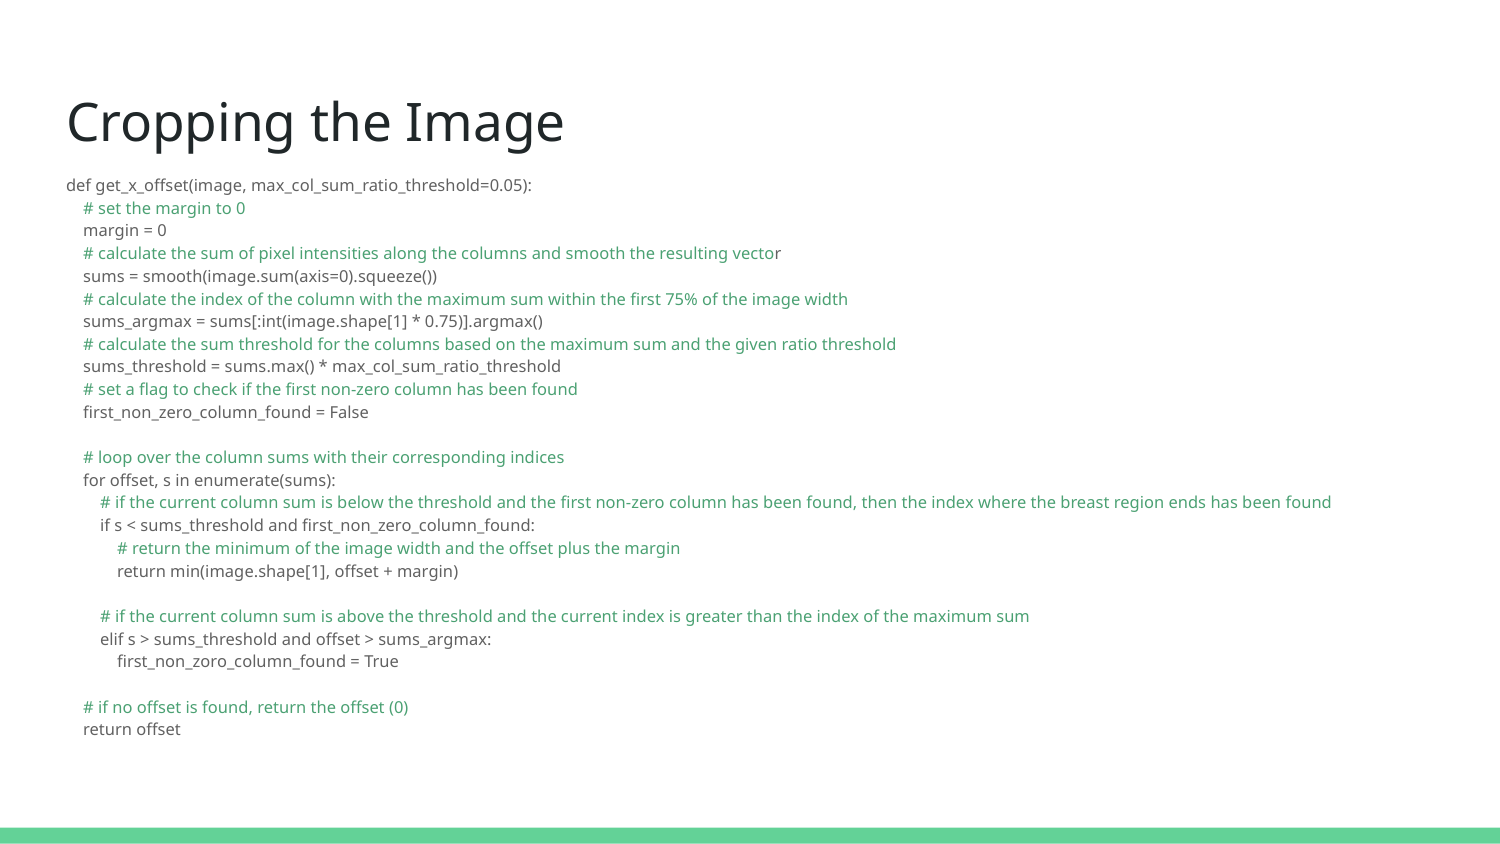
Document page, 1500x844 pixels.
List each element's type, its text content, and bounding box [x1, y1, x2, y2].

title Cropping the Image [51, 72, 1449, 167]
list def get_x_offset(image, max_col_sum_ratio_threshold=0.05): # set the margin to 0 margin = 0 # calculate the sum of pixel intensities along the columns and smooth the resulting vector sums = smooth(image.sum(axis=0).squeeze()) # calculate the index of the column with the maximum sum within the first 75% of the image width sums_argmax = sums[:int(image.shape[1] * 0.75)].argmax() # calculate the sum threshold for the columns based on the maximum sum and the given ratio threshold sums_threshold = sums.max() * max_col_sum_ratio_threshold # set a flag to check if the first non-zero column has been found first_non_zero_column_found = False # loop over the column sums with their corresponding indices for offset, s in enumerate(sums): # if the current column sum is below the threshold and the first non-zero column has been found, then the index where the breast region ends has been found if s < sums_threshold and first_non_zero_column_found: # return the minimum of the image width and the offset plus the margin return min(image.shape[1], offset + margin) # if the current column sum is above the threshold and the current index is greater than the index of the maximum sum elif s > sums_threshold and offset > sums_argmax: first_non_zoro_column_found = True # if no offset is found, return the offset (0) return offset [51, 157, 1349, 788]
